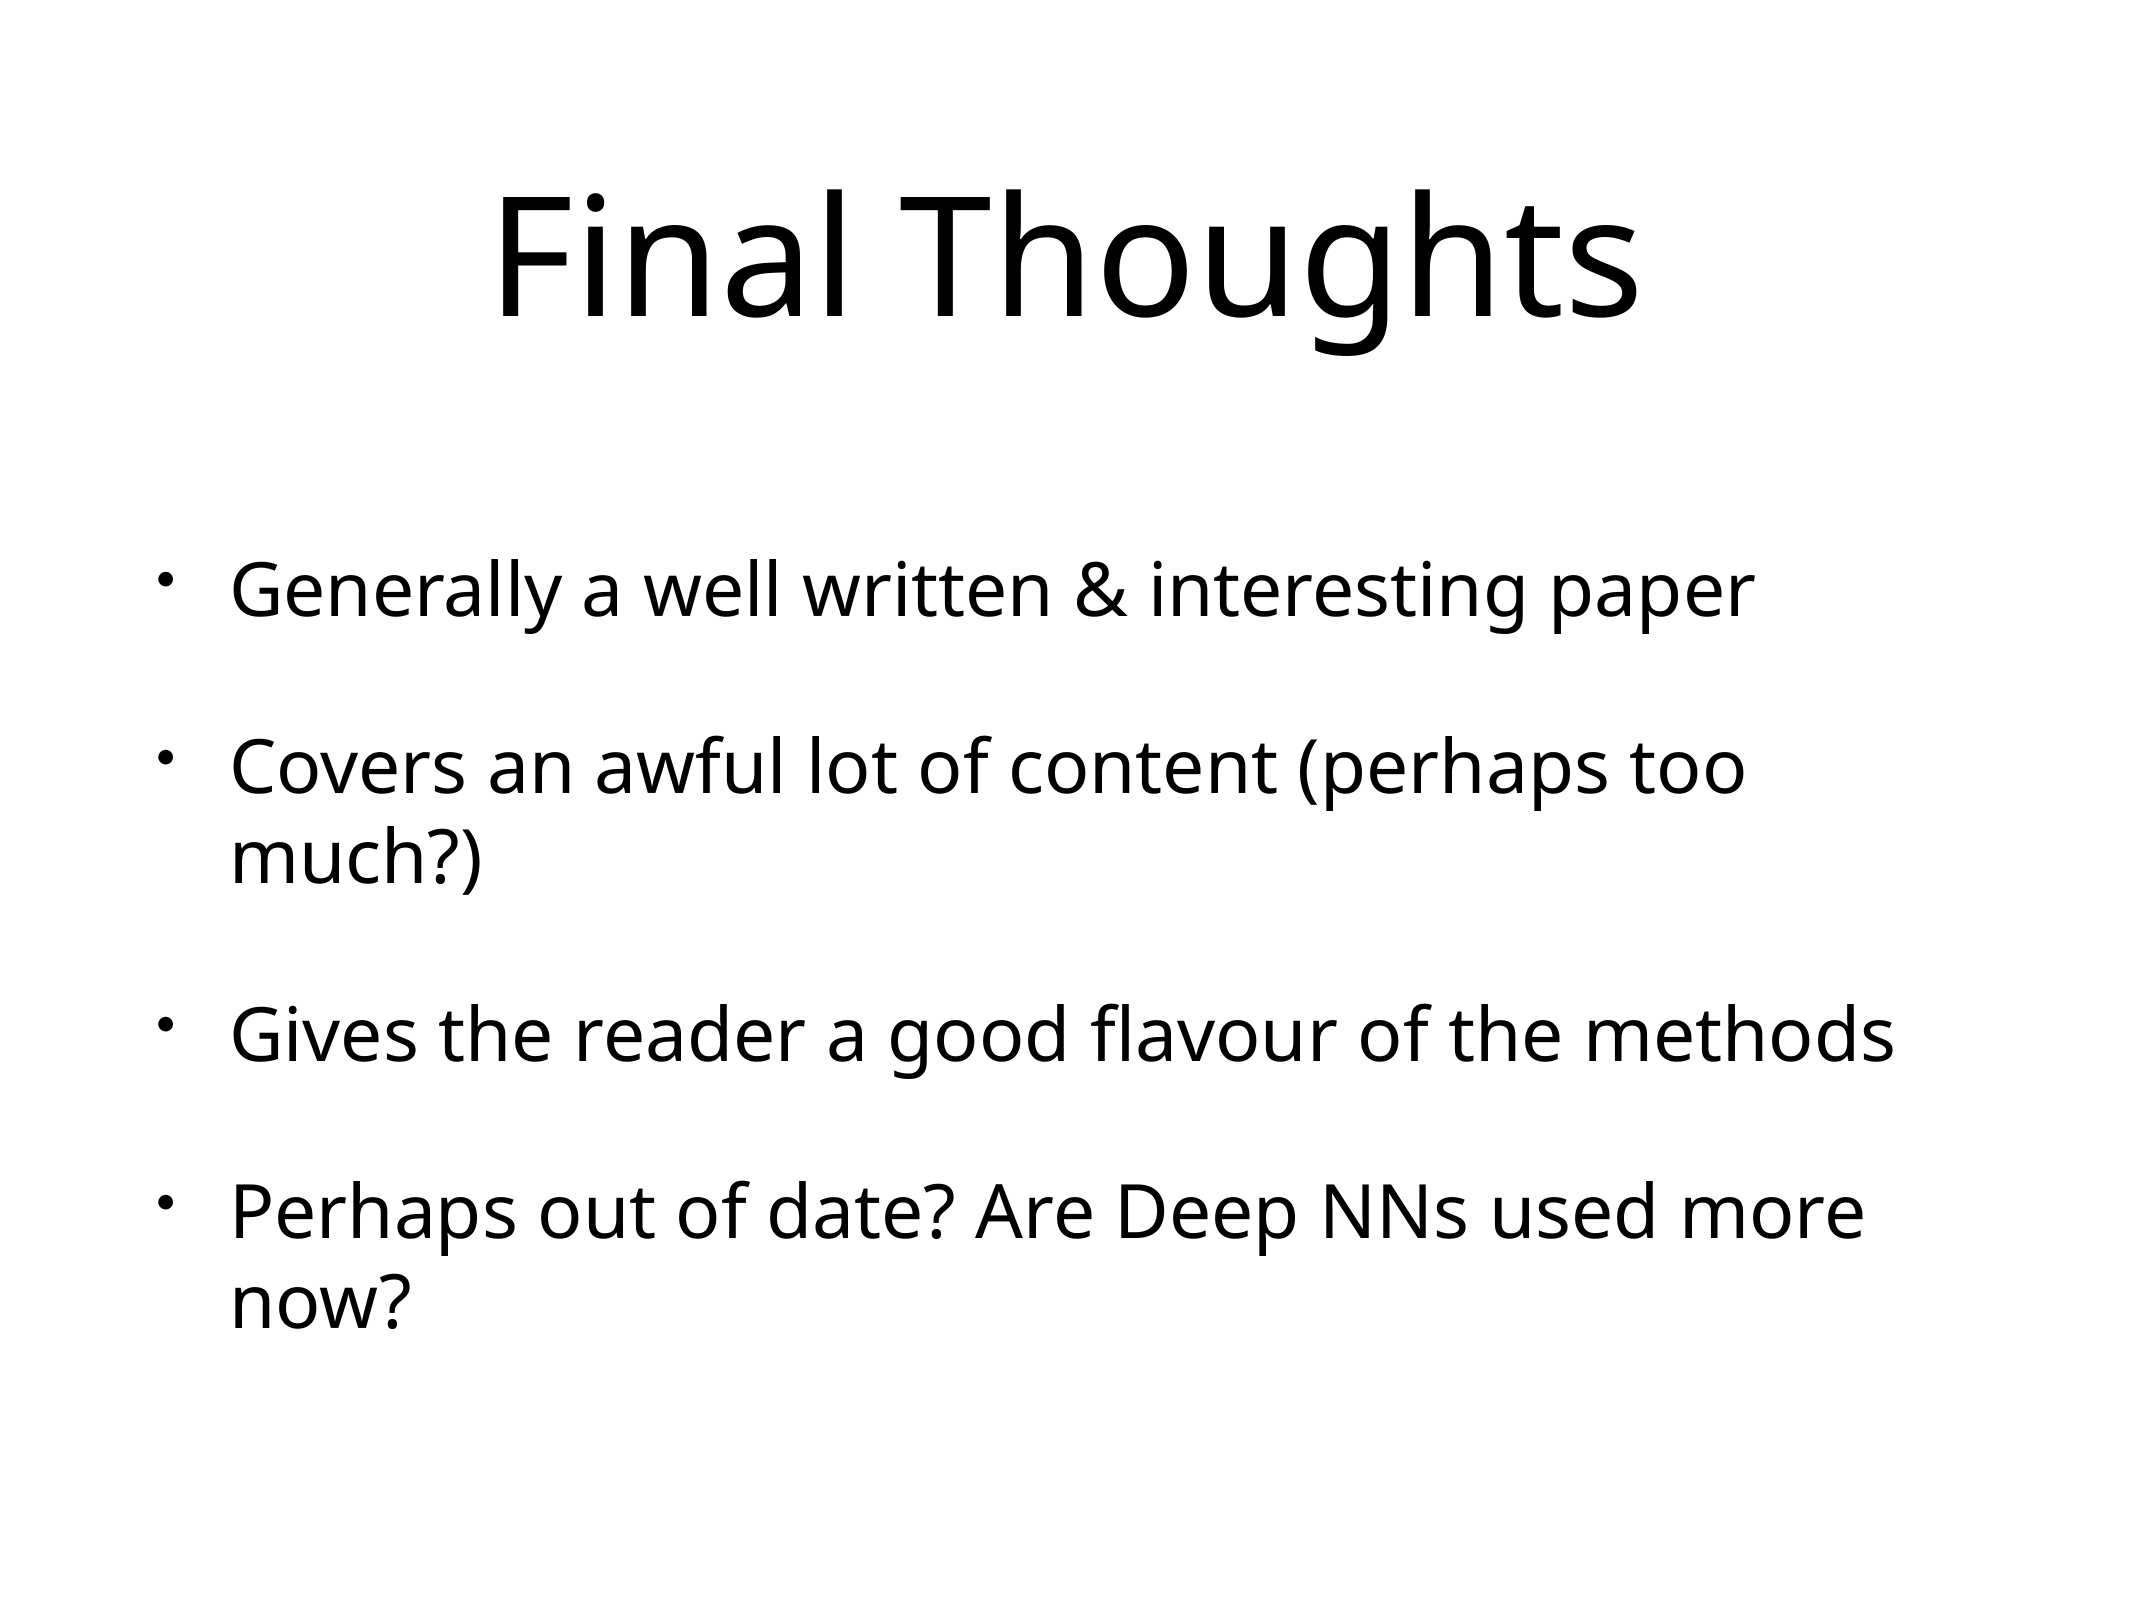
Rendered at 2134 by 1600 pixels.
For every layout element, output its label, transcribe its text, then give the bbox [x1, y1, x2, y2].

title Final Thoughts [155, 72, 1978, 426]
list Generally a well written & interesting paper Covers an awful lot of content (perhaps too much?) Gives the reader a good flavour of the methods Perhaps out of date? Are Deep NNs used more now? [155, 426, 1978, 1459]
